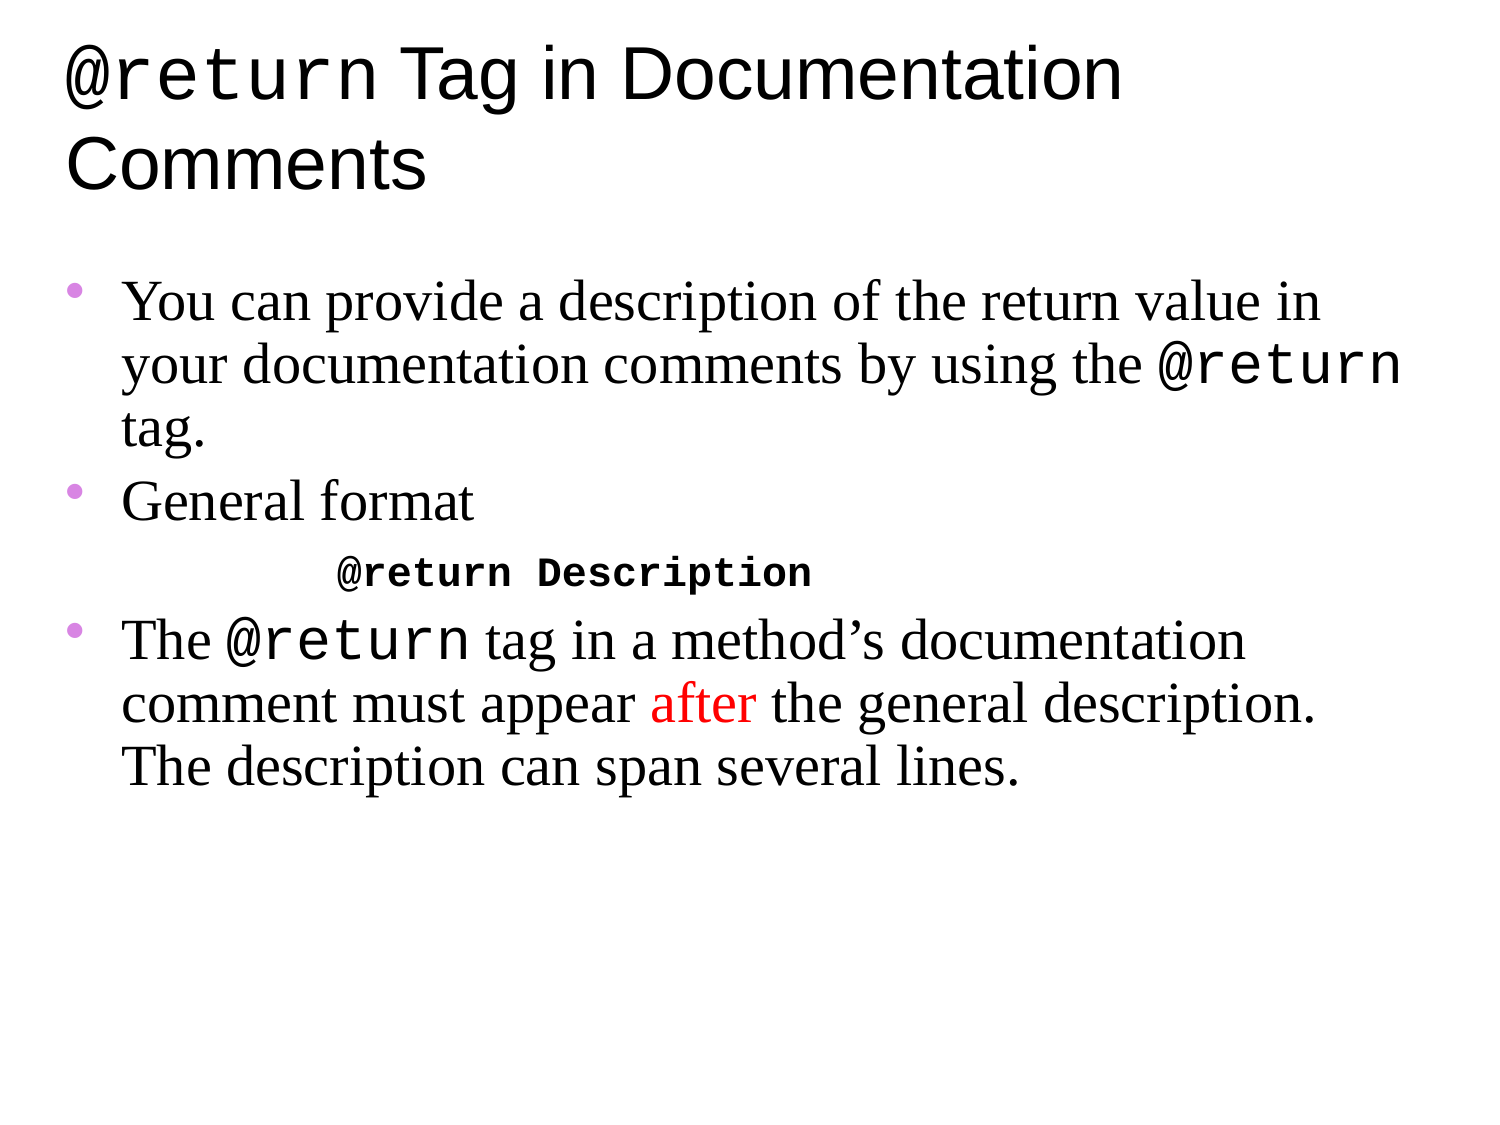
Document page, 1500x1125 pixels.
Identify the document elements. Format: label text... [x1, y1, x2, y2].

list You can provide a description of the return value in your documentation comments by using the @return tag. General format @return Description The @return tag in a method’s documentation comment must appear after the general description. The description can span several lines. [49, 262, 1411, 1013]
title @return Tag in Documentation Comments [49, 49, 1463, 213]
